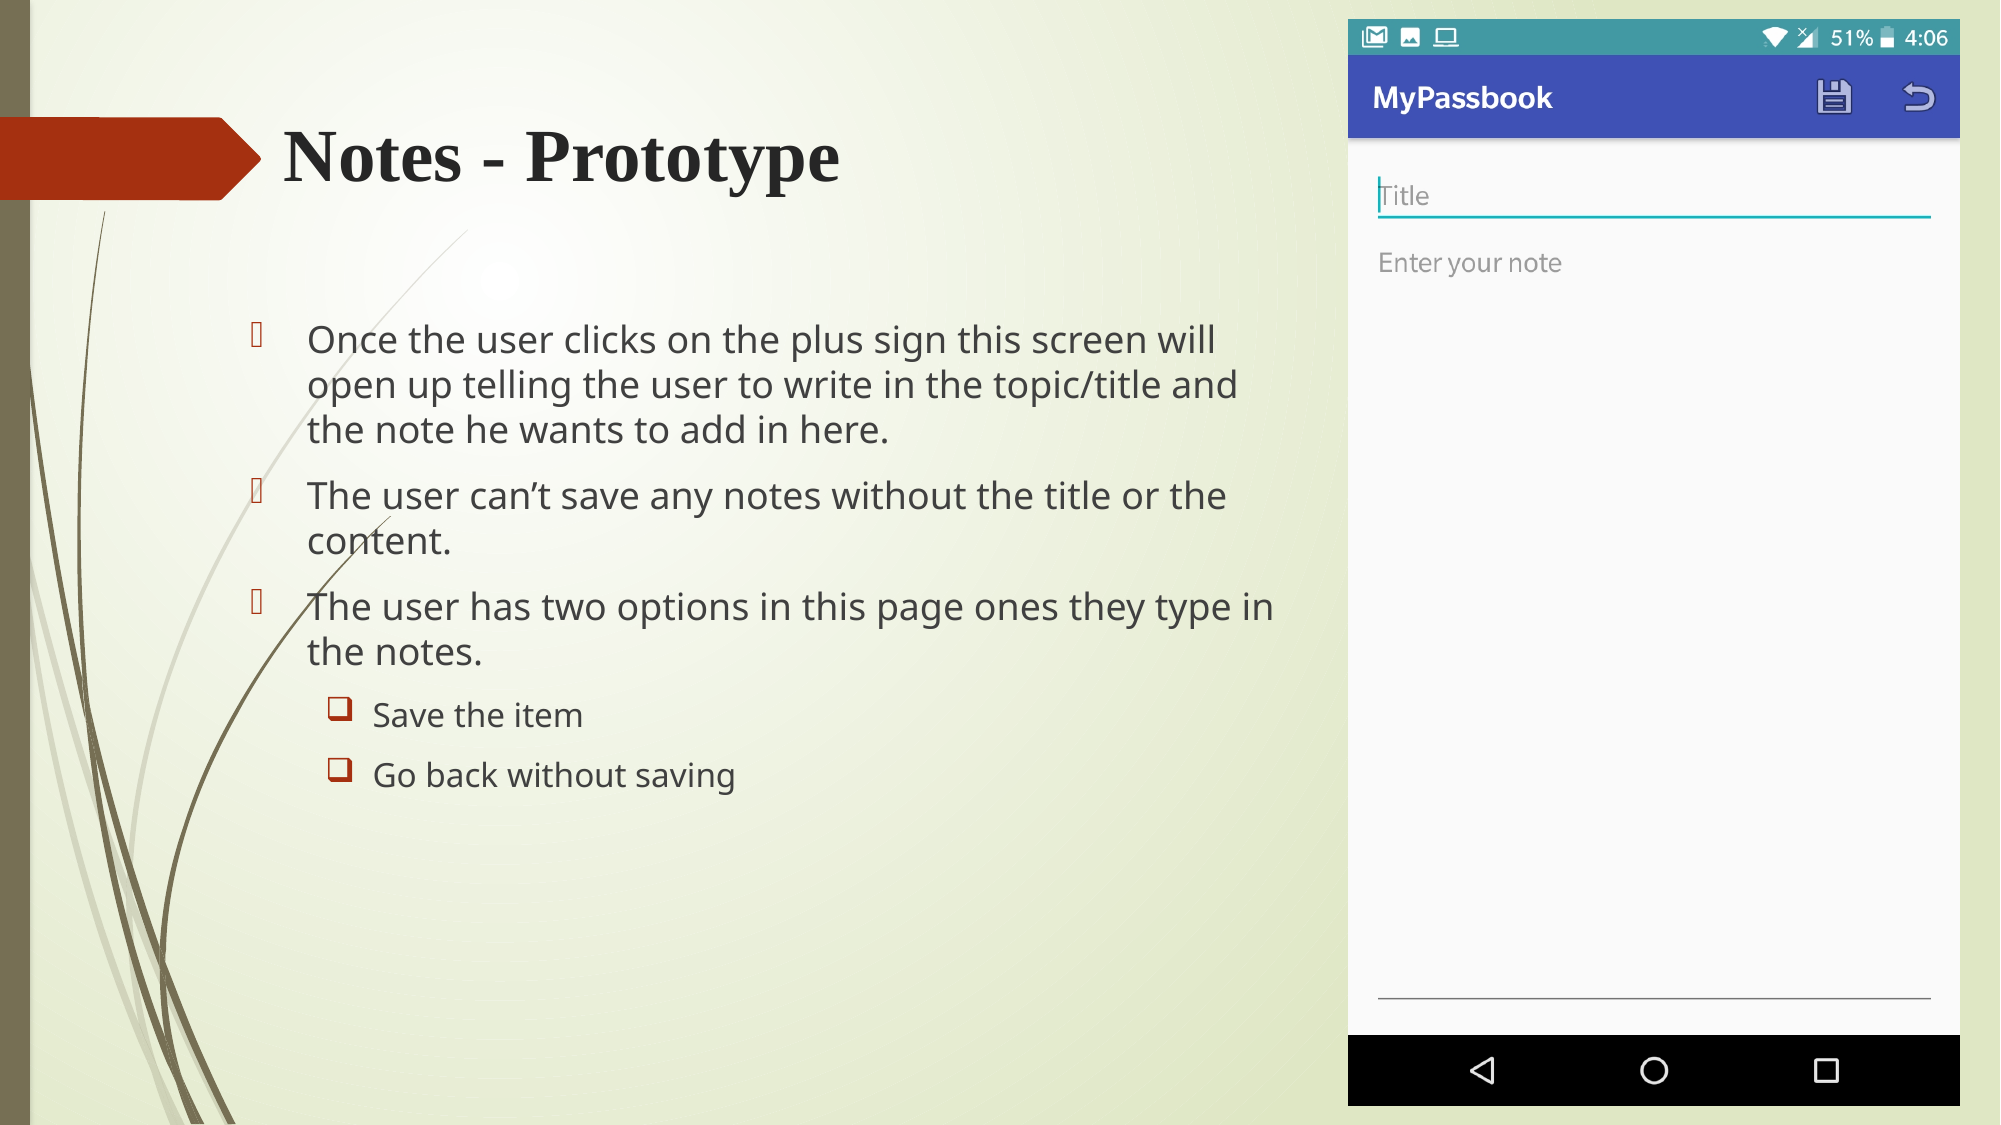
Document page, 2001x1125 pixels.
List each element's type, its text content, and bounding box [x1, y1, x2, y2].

title Notes - Prototype [269, 98, 1343, 309]
picture [1348, 19, 1960, 1106]
list Once the user clicks on the plus sign this screen will open up telling the user to write in the topic/title and the note he wants to add in here. The user can’t save any notes without the title or the content. The user has two options in this page ones they type in the notes. Save the item Go back without saving [235, 308, 1311, 929]
